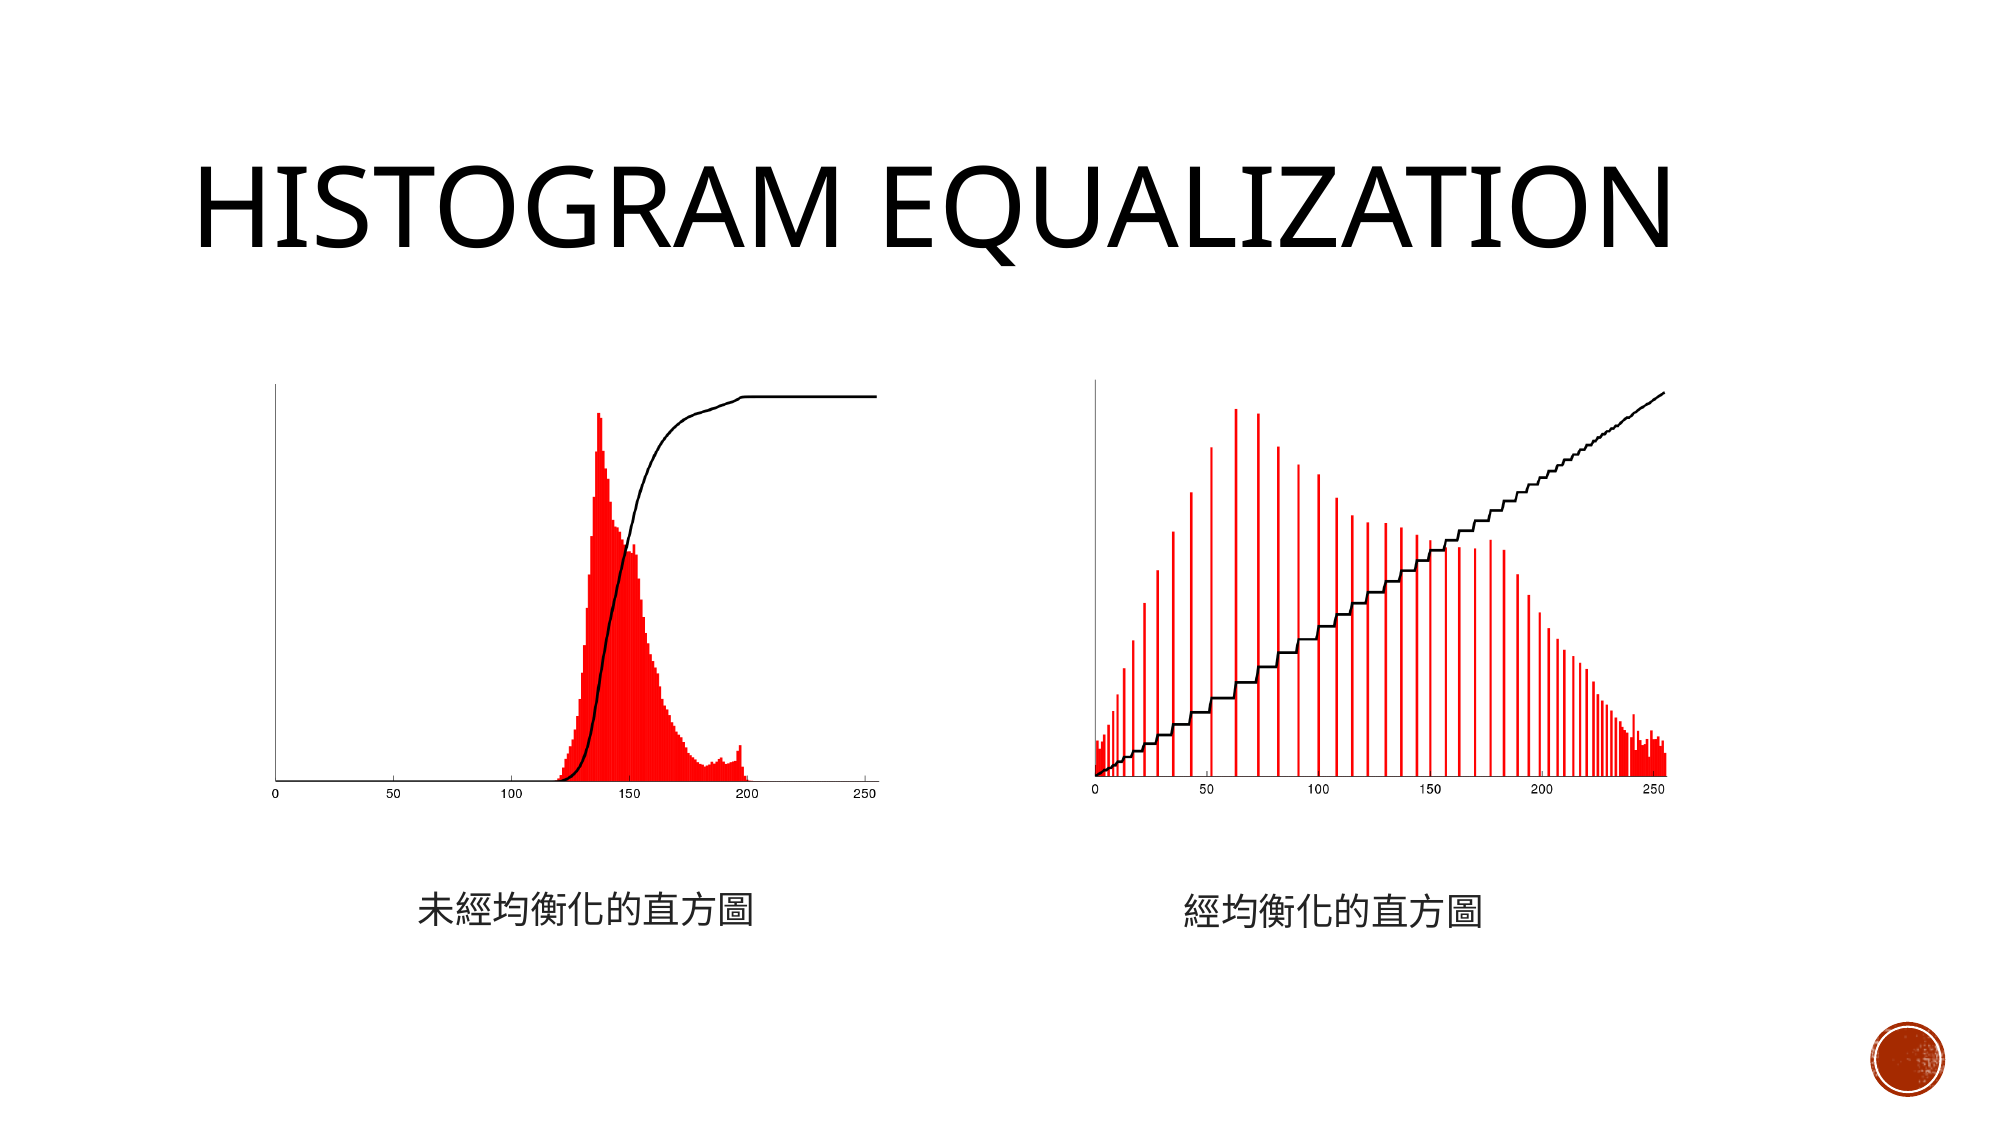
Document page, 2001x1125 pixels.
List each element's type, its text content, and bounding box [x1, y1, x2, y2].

picture [999, 343, 1737, 830]
picture [174, 347, 953, 835]
text_box 未經均衡化的直方圖 [402, 878, 770, 939]
title Histogram equalization [175, 79, 1826, 344]
text_box 經均衡化的直方圖 [1168, 880, 1499, 940]
